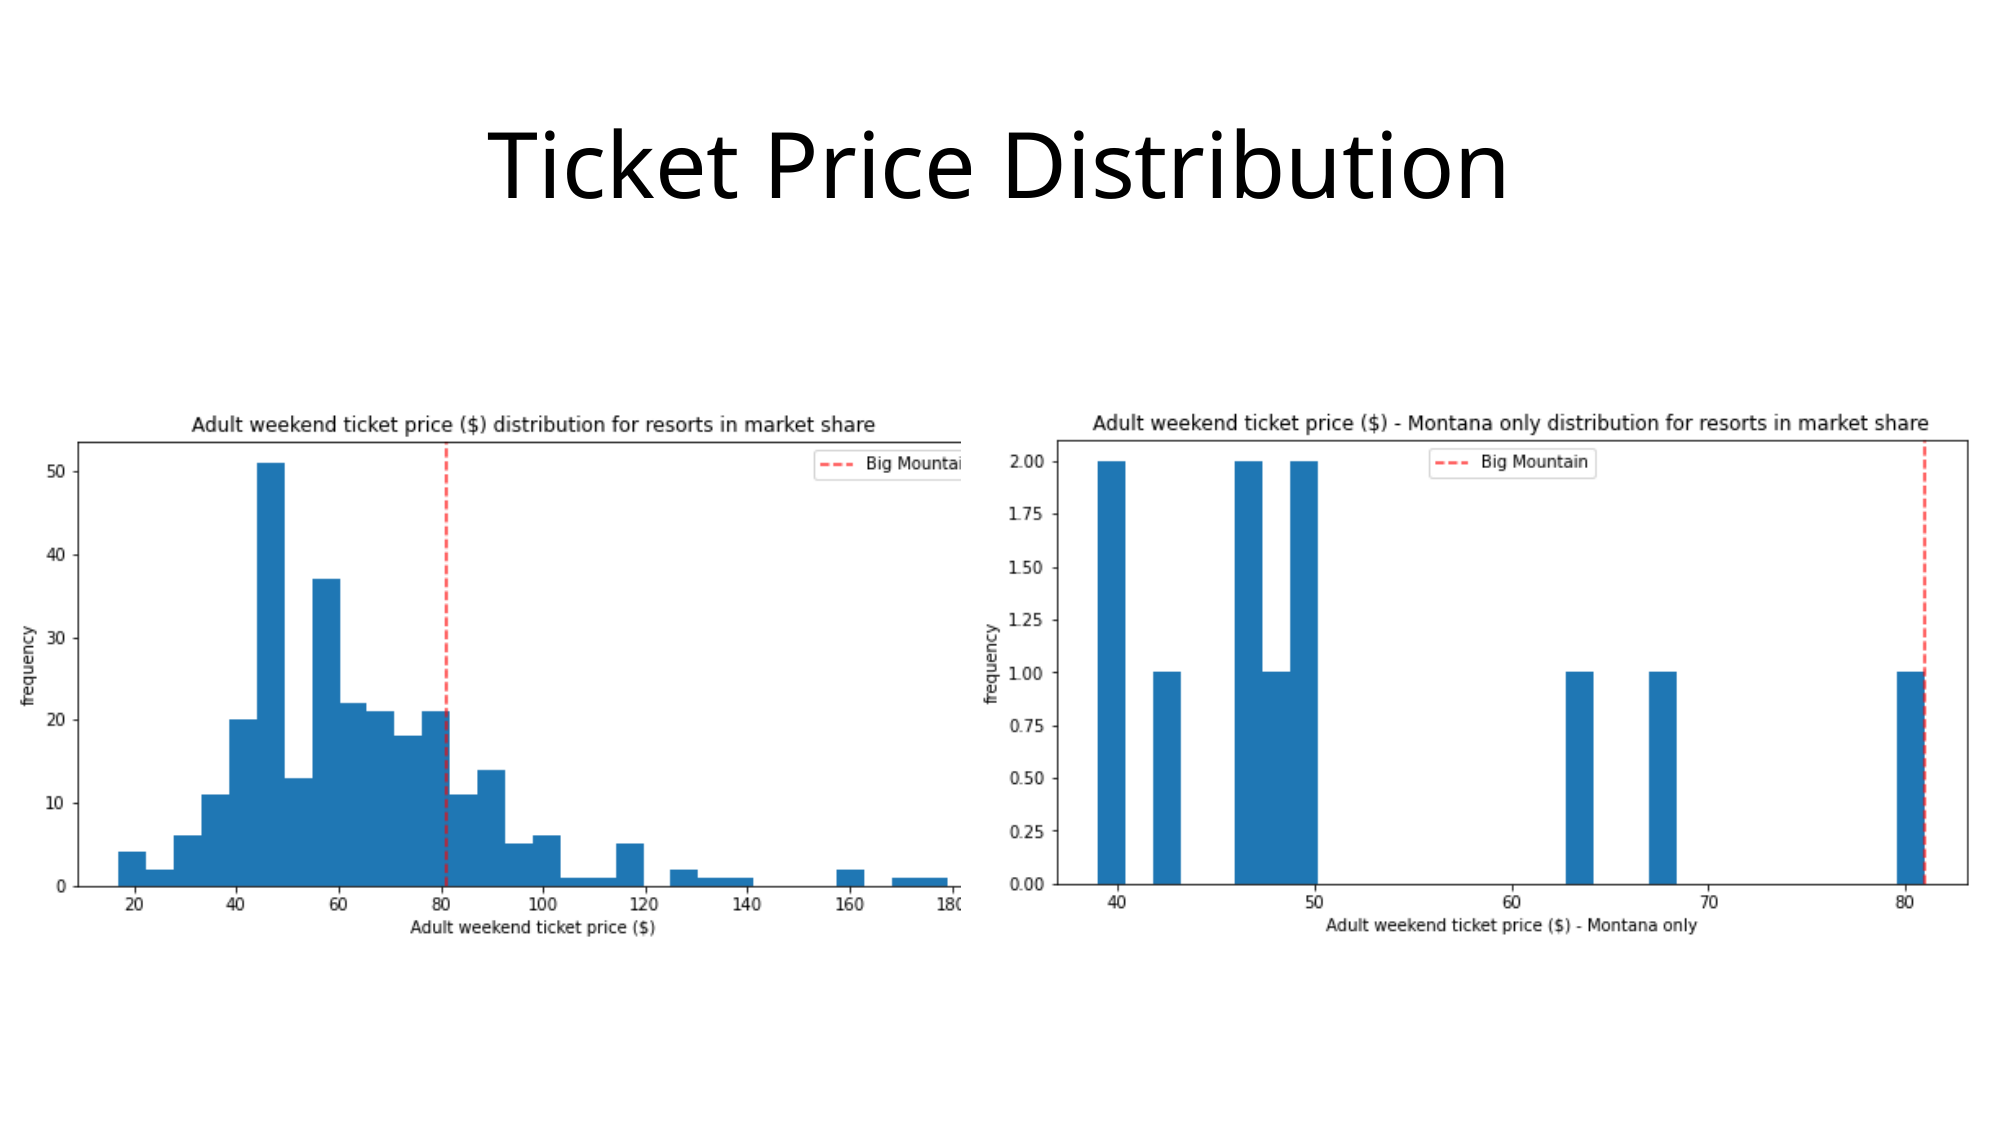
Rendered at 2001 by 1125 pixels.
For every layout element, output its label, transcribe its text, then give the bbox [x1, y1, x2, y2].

picture [1, 406, 2000, 957]
title Ticket Price Distribution [137, 59, 1863, 278]
